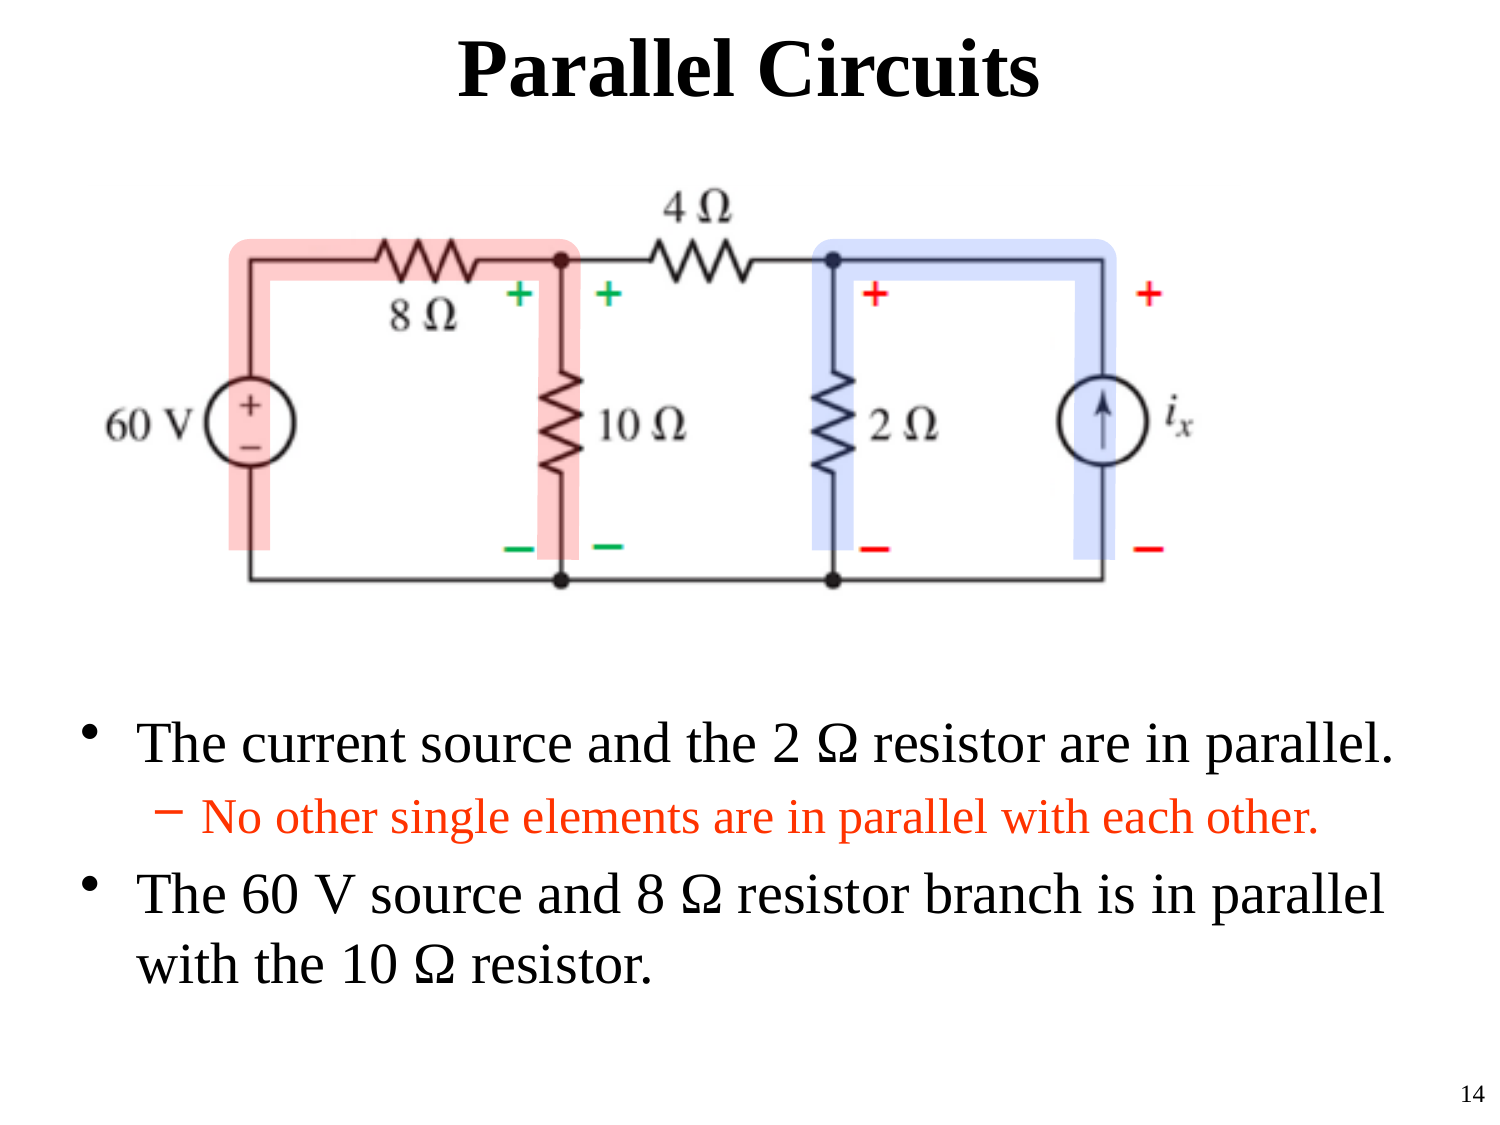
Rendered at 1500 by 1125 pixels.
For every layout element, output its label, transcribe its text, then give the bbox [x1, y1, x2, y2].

picture [88, 184, 1242, 646]
slide_number 14 [1186, 1069, 1500, 1125]
title Parallel Circuits [0, 0, 1500, 126]
list The current source and the 2 Ω resistor are in parallel. No other single elements are in parallel with each other. The 60 V source and 8 Ω resistor branch is in parallel with the 10 Ω resistor. [64, 184, 1436, 1071]
